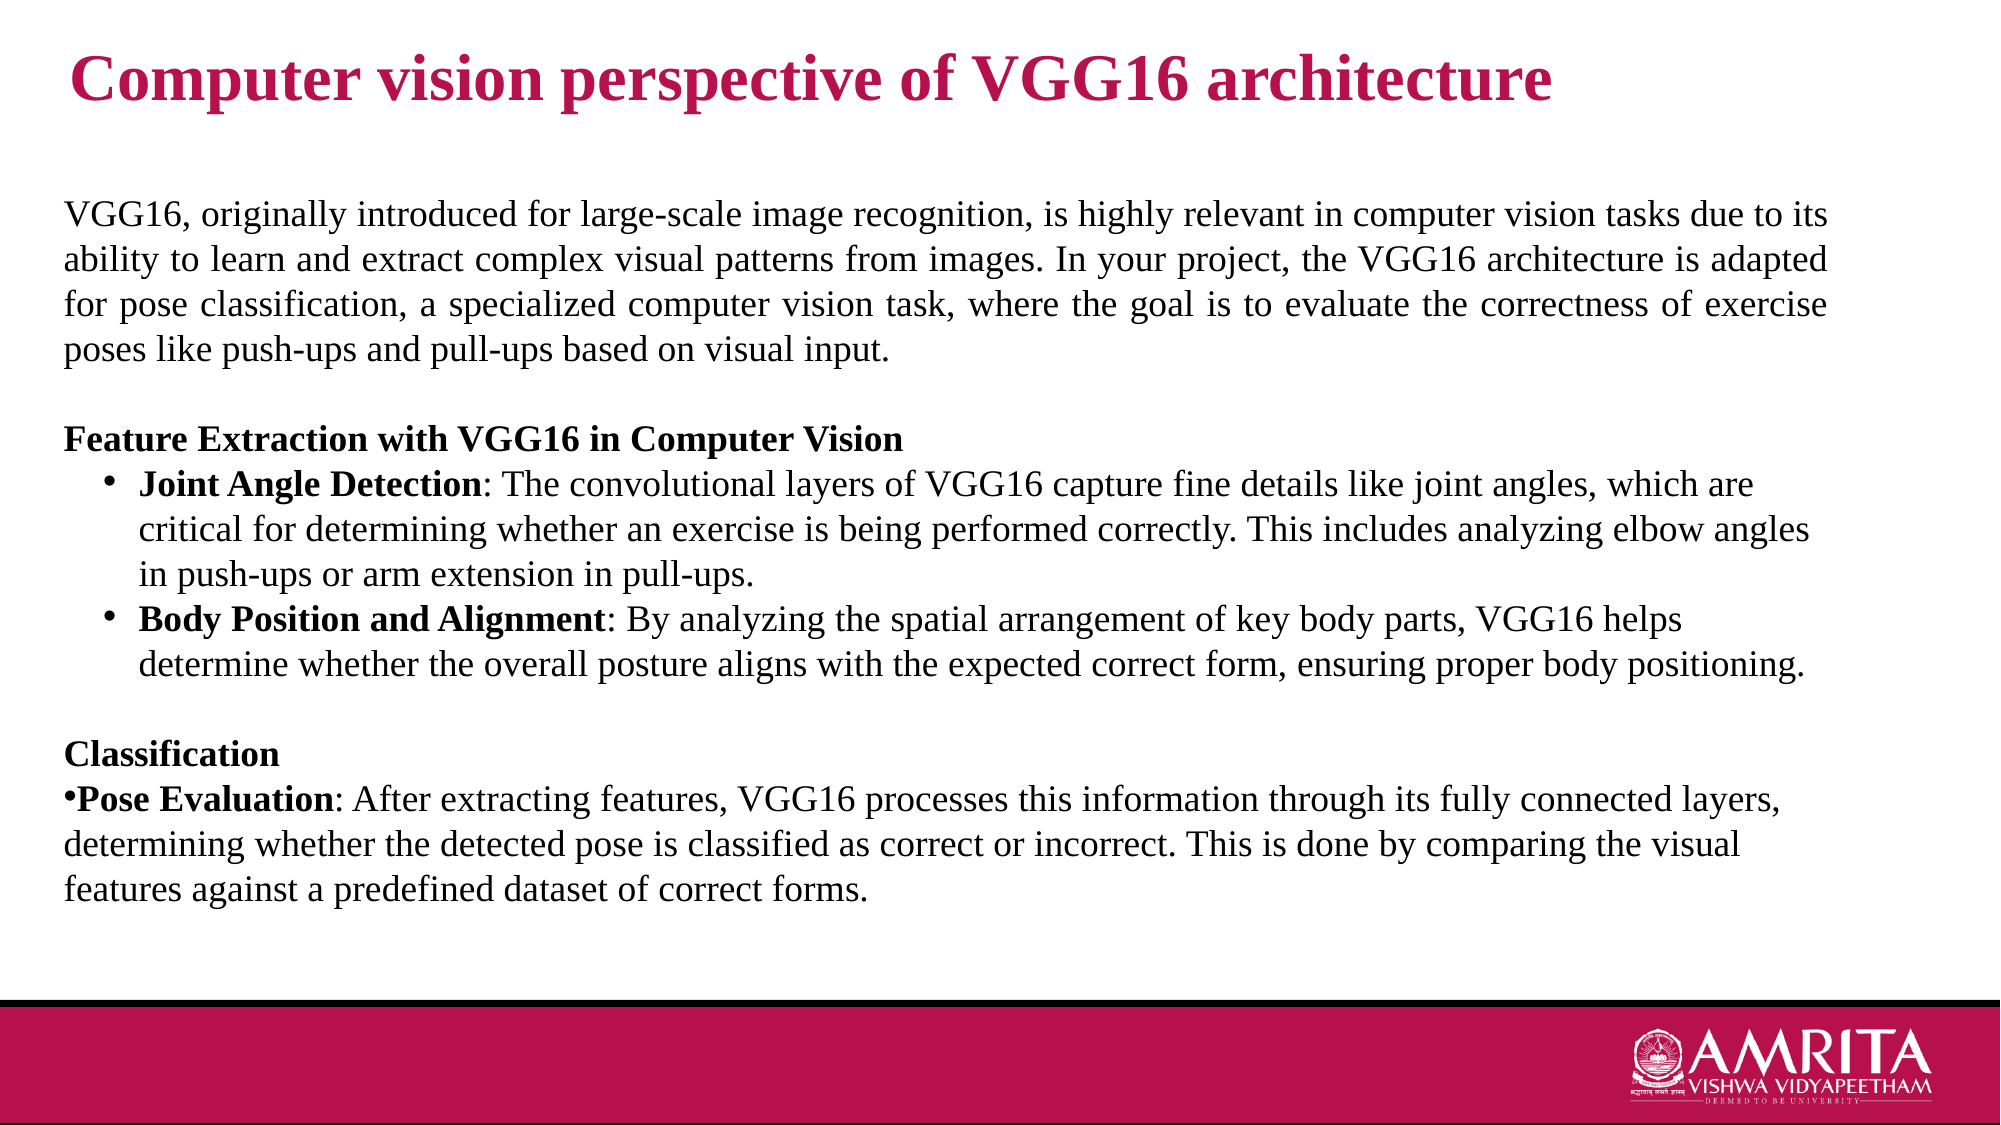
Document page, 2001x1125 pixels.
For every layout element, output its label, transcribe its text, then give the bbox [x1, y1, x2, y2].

list Computer vision perspective of VGG16 architecture [54, 35, 2000, 130]
picture [1622, 1011, 1940, 1113]
text_box VGG16, originally introduced for large-scale image recognition, is highly relevant in computer vision tasks due to its ability to learn and extract complex visual patterns from images. In your project, the VGG16 architecture is adapted for pose classification, a specialized computer vision task, where the goal is to evaluate the correctness of exercise poses like push-ups and pull-ups based on visual input. Feature Extraction with VGG16 in Computer Vision Joint Angle Detection: The convolutional layers of VGG16 capture fine details like joint angles, which are critical for determining whether an exercise is being performed correctly. This includes analyzing elbow angles in push-ups or arm extension in pull-ups. Body Position and Alignment: By analyzing the spatial arrangement of key body parts, VGG16 helps determine whether the overall posture aligns with the expected correct form, ensuring proper body positioning. Classification Pose Evaluation: After extracting features, VGG16 processes this information through its fully connected layers, determining whether the detected pose is classified as correct or incorrect. This is done by comparing the visual features against a predefined dataset of correct forms. [48, 181, 1846, 916]
